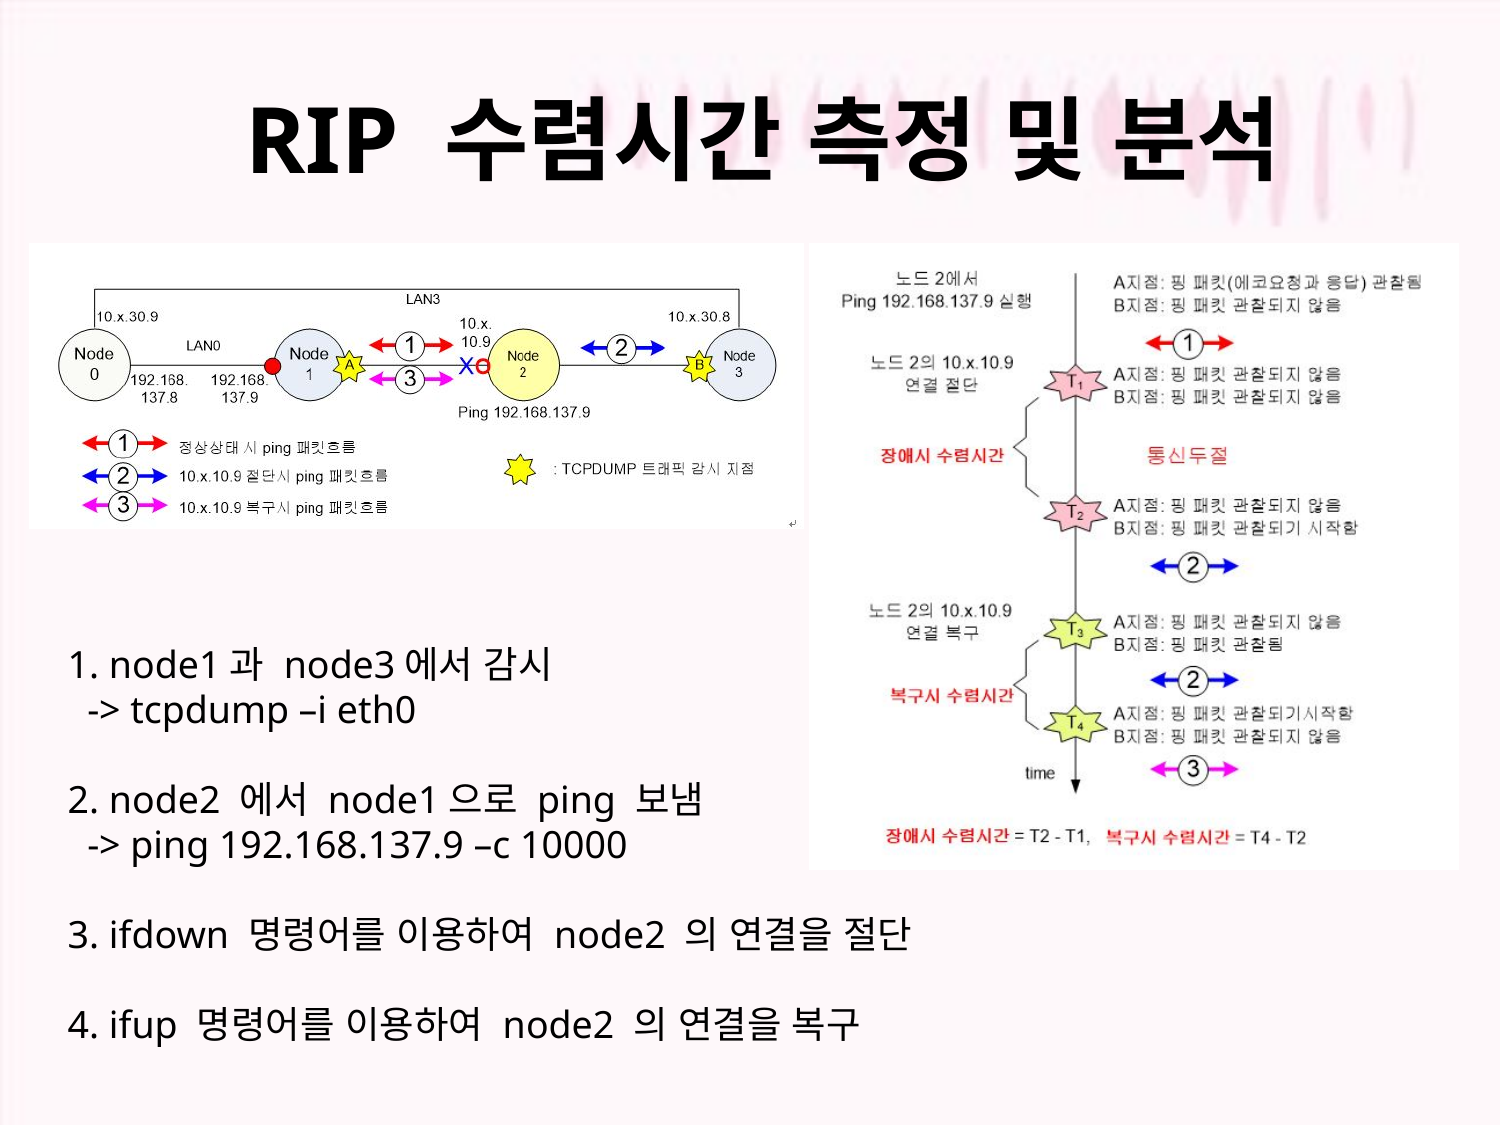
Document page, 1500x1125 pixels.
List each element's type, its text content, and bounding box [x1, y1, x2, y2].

title RIP 수렴시간 측정 및 분석 [88, 42, 1439, 231]
picture [0, 0, 1500, 1125]
text_box 1. node1과 node3에서 감시 -> tcpdump –i eth0 2. node2 에서 node1으로 ping 보냄 -> ping 192.168.137.9 –c 10000 3. ifdown 명령어를 이용하여 node2 의 연결을 절단 4. ifup 명령어를 이용하여 node2 의 연결을 복구 [53, 633, 1187, 1054]
